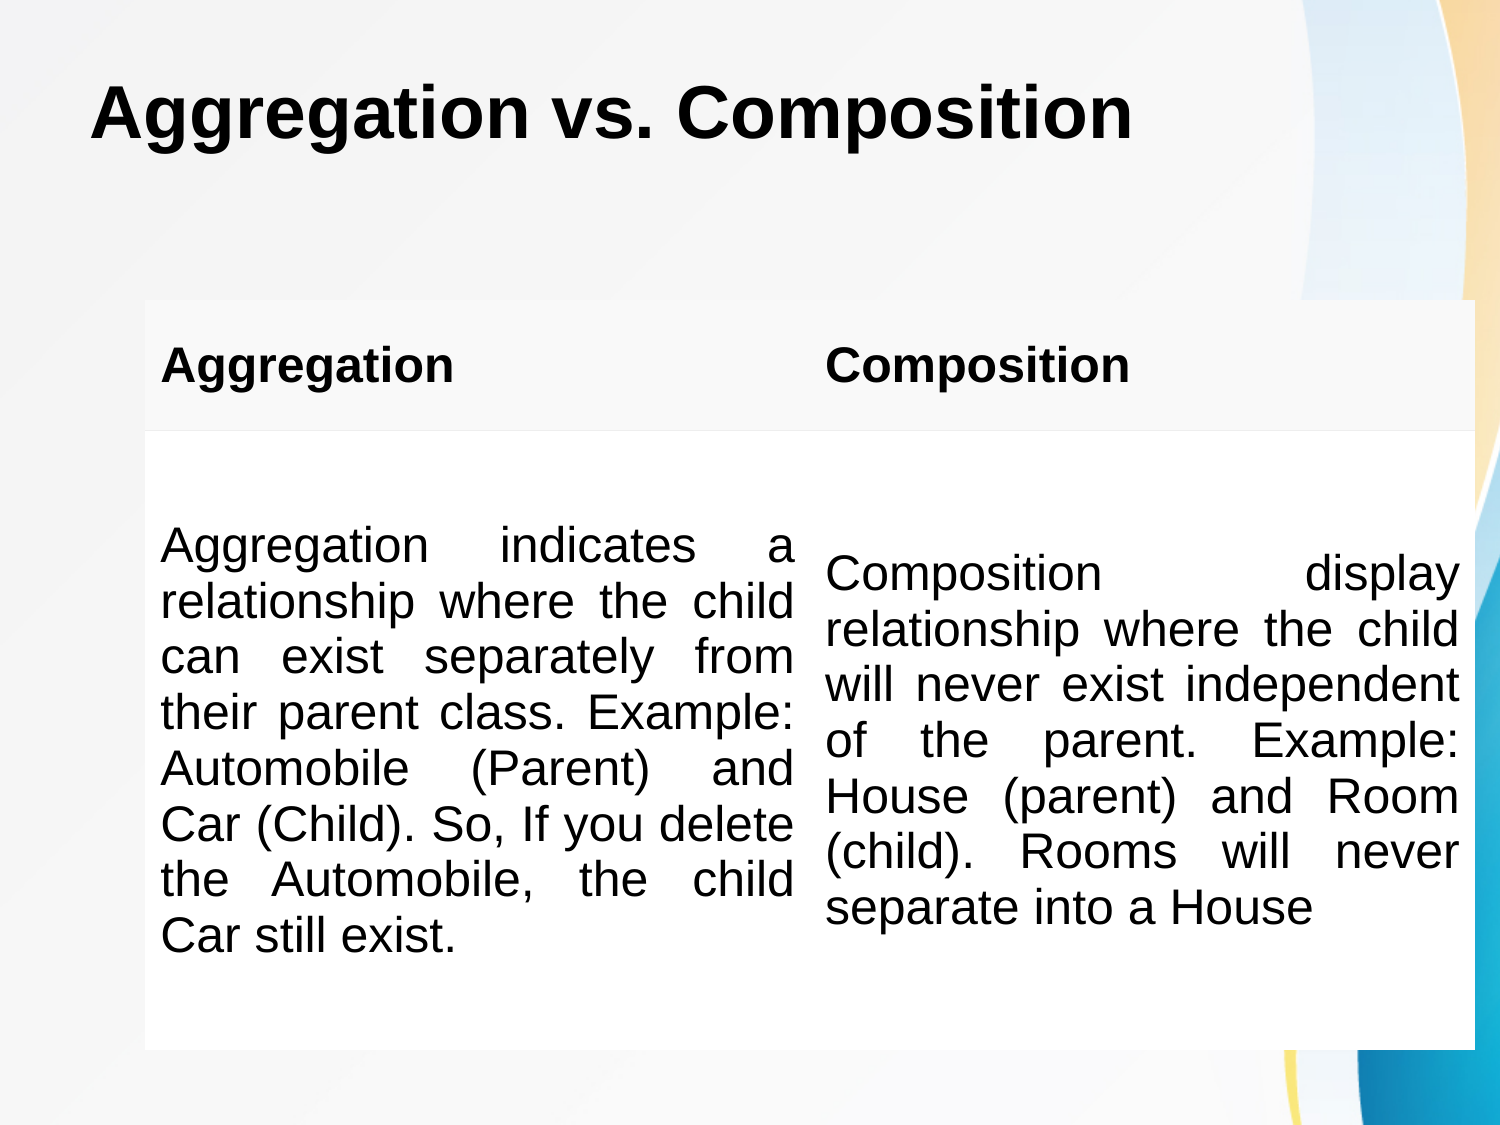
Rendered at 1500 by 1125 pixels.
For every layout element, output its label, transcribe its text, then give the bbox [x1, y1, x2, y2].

table_cell Aggregation indicates a relationship where the child can exist separately from their parent class. Example: Automobile (Parent) and Car (Child). So, If you delete the Automobile, the child Car still exist. [145, 431, 810, 1050]
title Aggregation vs. Composition [74, 44, 1426, 263]
picture [0, 0, 1500, 1125]
table_header Aggregation [145, 300, 810, 430]
table_cell Composition display relationship where the child will never exist independent of the parent. Example: House (parent) and Room (child). Rooms will never separate into a House [810, 431, 1475, 1050]
table_header Composition [810, 300, 1475, 430]
